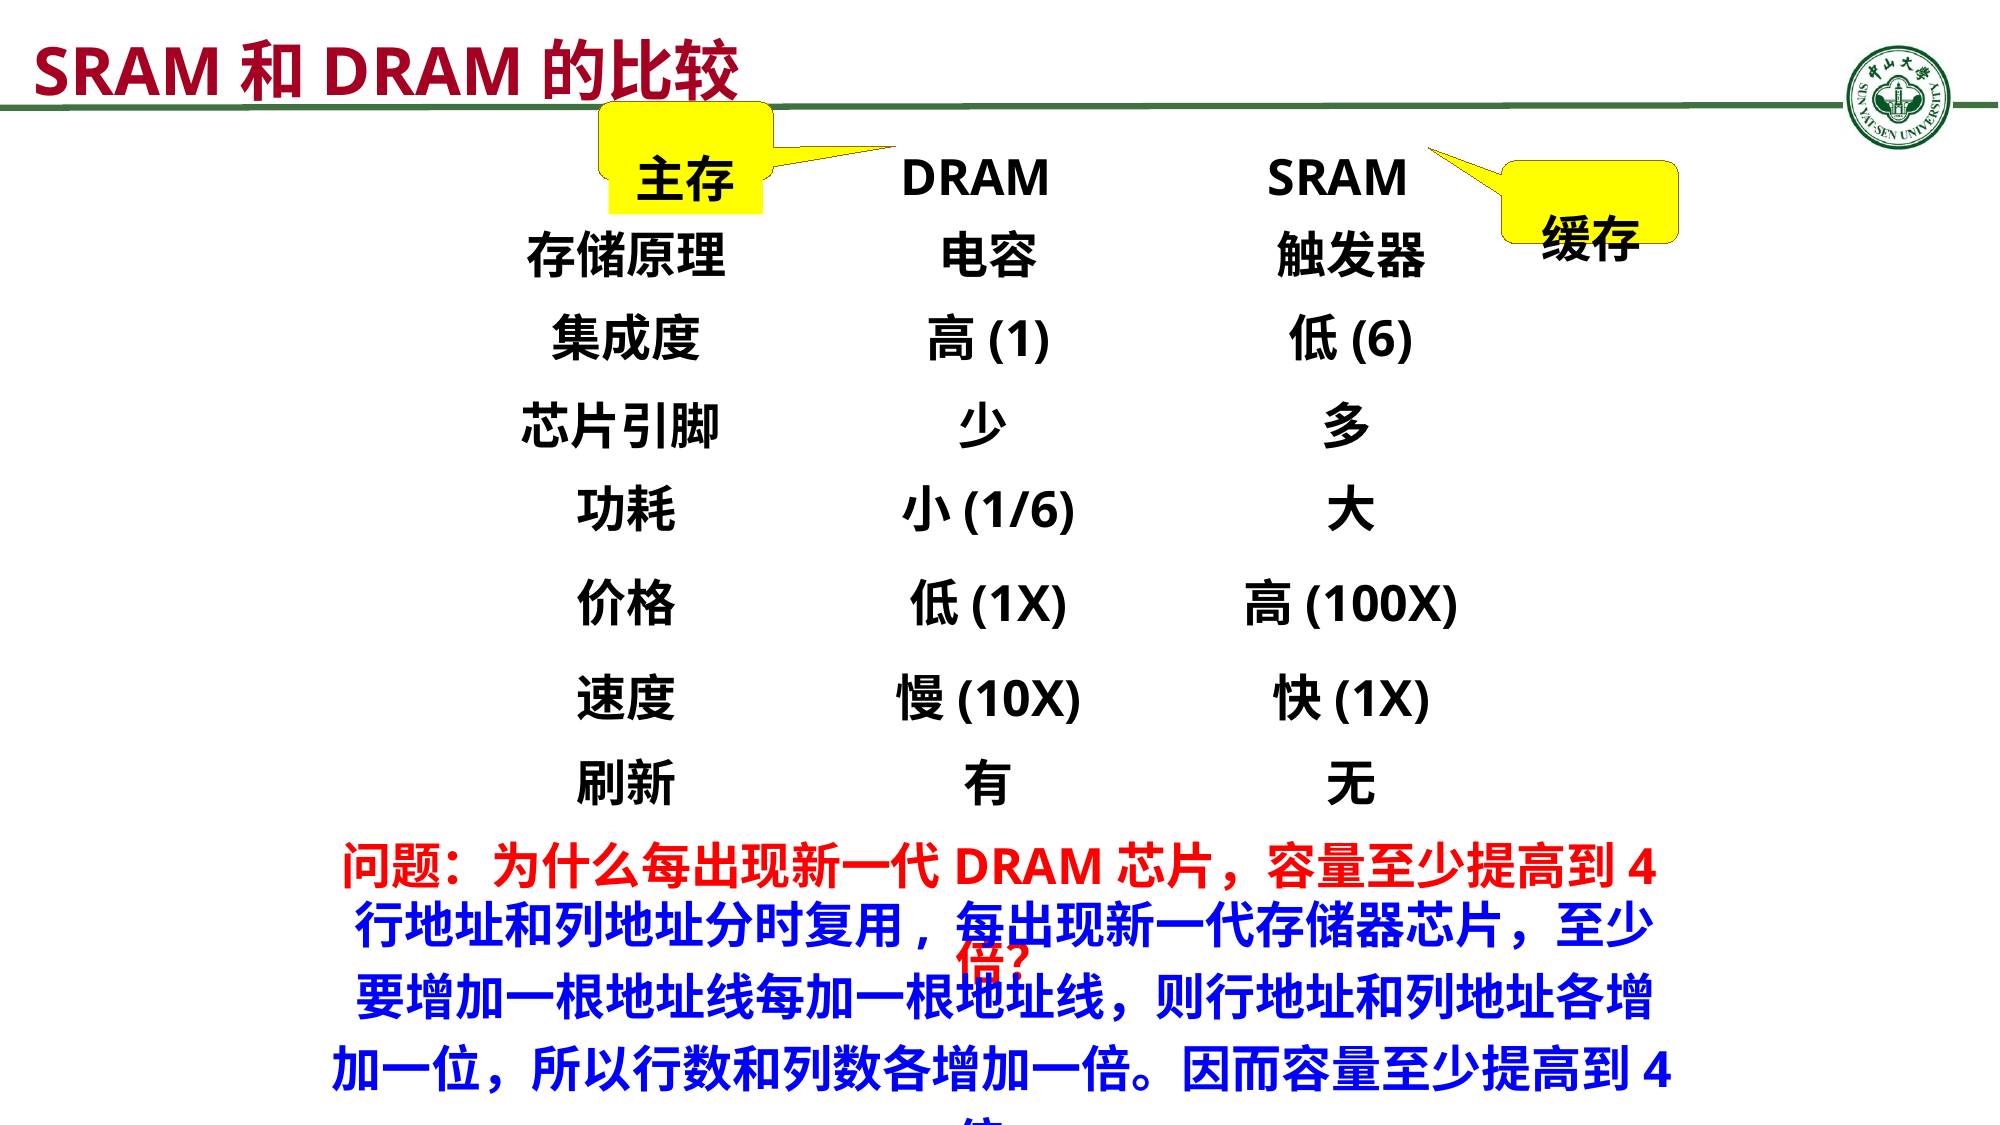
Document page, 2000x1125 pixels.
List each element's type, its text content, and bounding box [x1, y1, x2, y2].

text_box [775, 101, 1539, 214]
picture [1843, 42, 1953, 152]
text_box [783, 350, 1547, 438]
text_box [598, 101, 774, 216]
text_box 功耗 [426, 433, 783, 528]
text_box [788, 622, 1552, 707]
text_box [788, 433, 1552, 527]
text_box 问题：为什么每出现新一代DRAM芯片，容量至少提高到4倍？ [331, 798, 1679, 881]
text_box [788, 179, 1495, 262]
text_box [788, 707, 1552, 821]
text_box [1500, 160, 1679, 277]
text_box 速度 [426, 622, 783, 708]
text_box 芯片引脚 [420, 351, 781, 462]
text_box 集成度 [426, 263, 783, 351]
text_box SRAM和DRAM的比较 [18, 7, 1171, 116]
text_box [788, 263, 1552, 360]
text_box 价格 [426, 528, 783, 622]
text_box 刷新 [426, 708, 783, 798]
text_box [788, 528, 1552, 622]
text_box 存储原理 [426, 179, 783, 263]
text_box 行地址和列地址分时复用, 每出现新一代存储器芯片，至少要增加一根地址线每加一根地址线，则行地址和列地址各增加一位，所以行数和列数各增加一倍。因而容量至少提高到4倍。 [331, 881, 1679, 1125]
